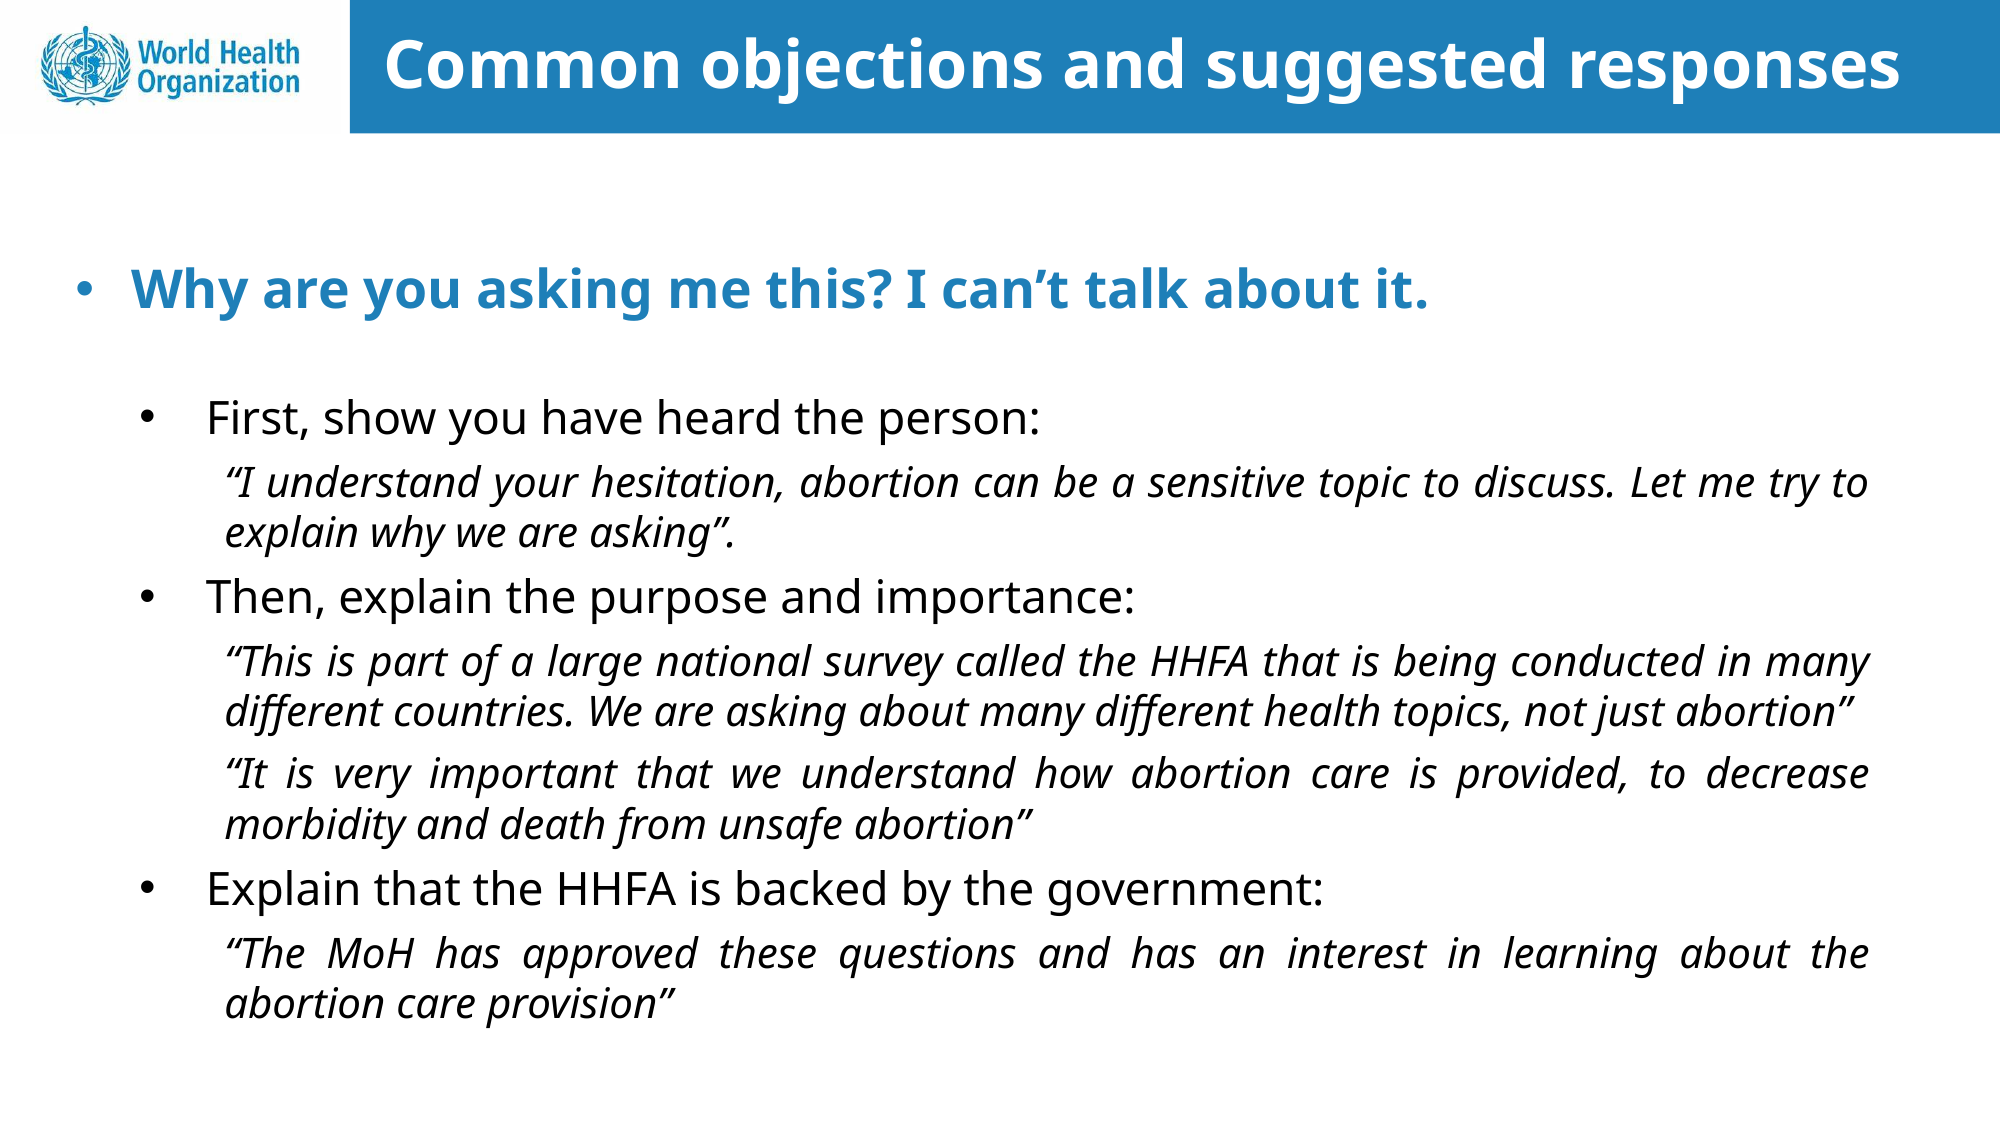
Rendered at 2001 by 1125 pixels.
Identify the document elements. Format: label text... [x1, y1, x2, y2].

title Common objections and suggested responses [350, 0, 2000, 134]
list Why are you asking me this? I can’t talk about it. First, show you have heard the person: “I understand your hesitation, abortion can be a sensitive topic to discuss. Let me try to explain why we are asking”. Then, explain the purpose and importance: “This is part of a large national survey called the HHFA that is being conducted in many different countries. We are asking about many different health topics, not just abortion” “It is very important that we understand how abortion care is provided, to decrease morbidity and death from unsafe abortion” Explain that the HHFA is backed by the government: “The MoH has approved these questions and has an interest in learning about the abortion care provision” [60, 254, 1886, 1047]
picture [0, 0, 341, 134]
